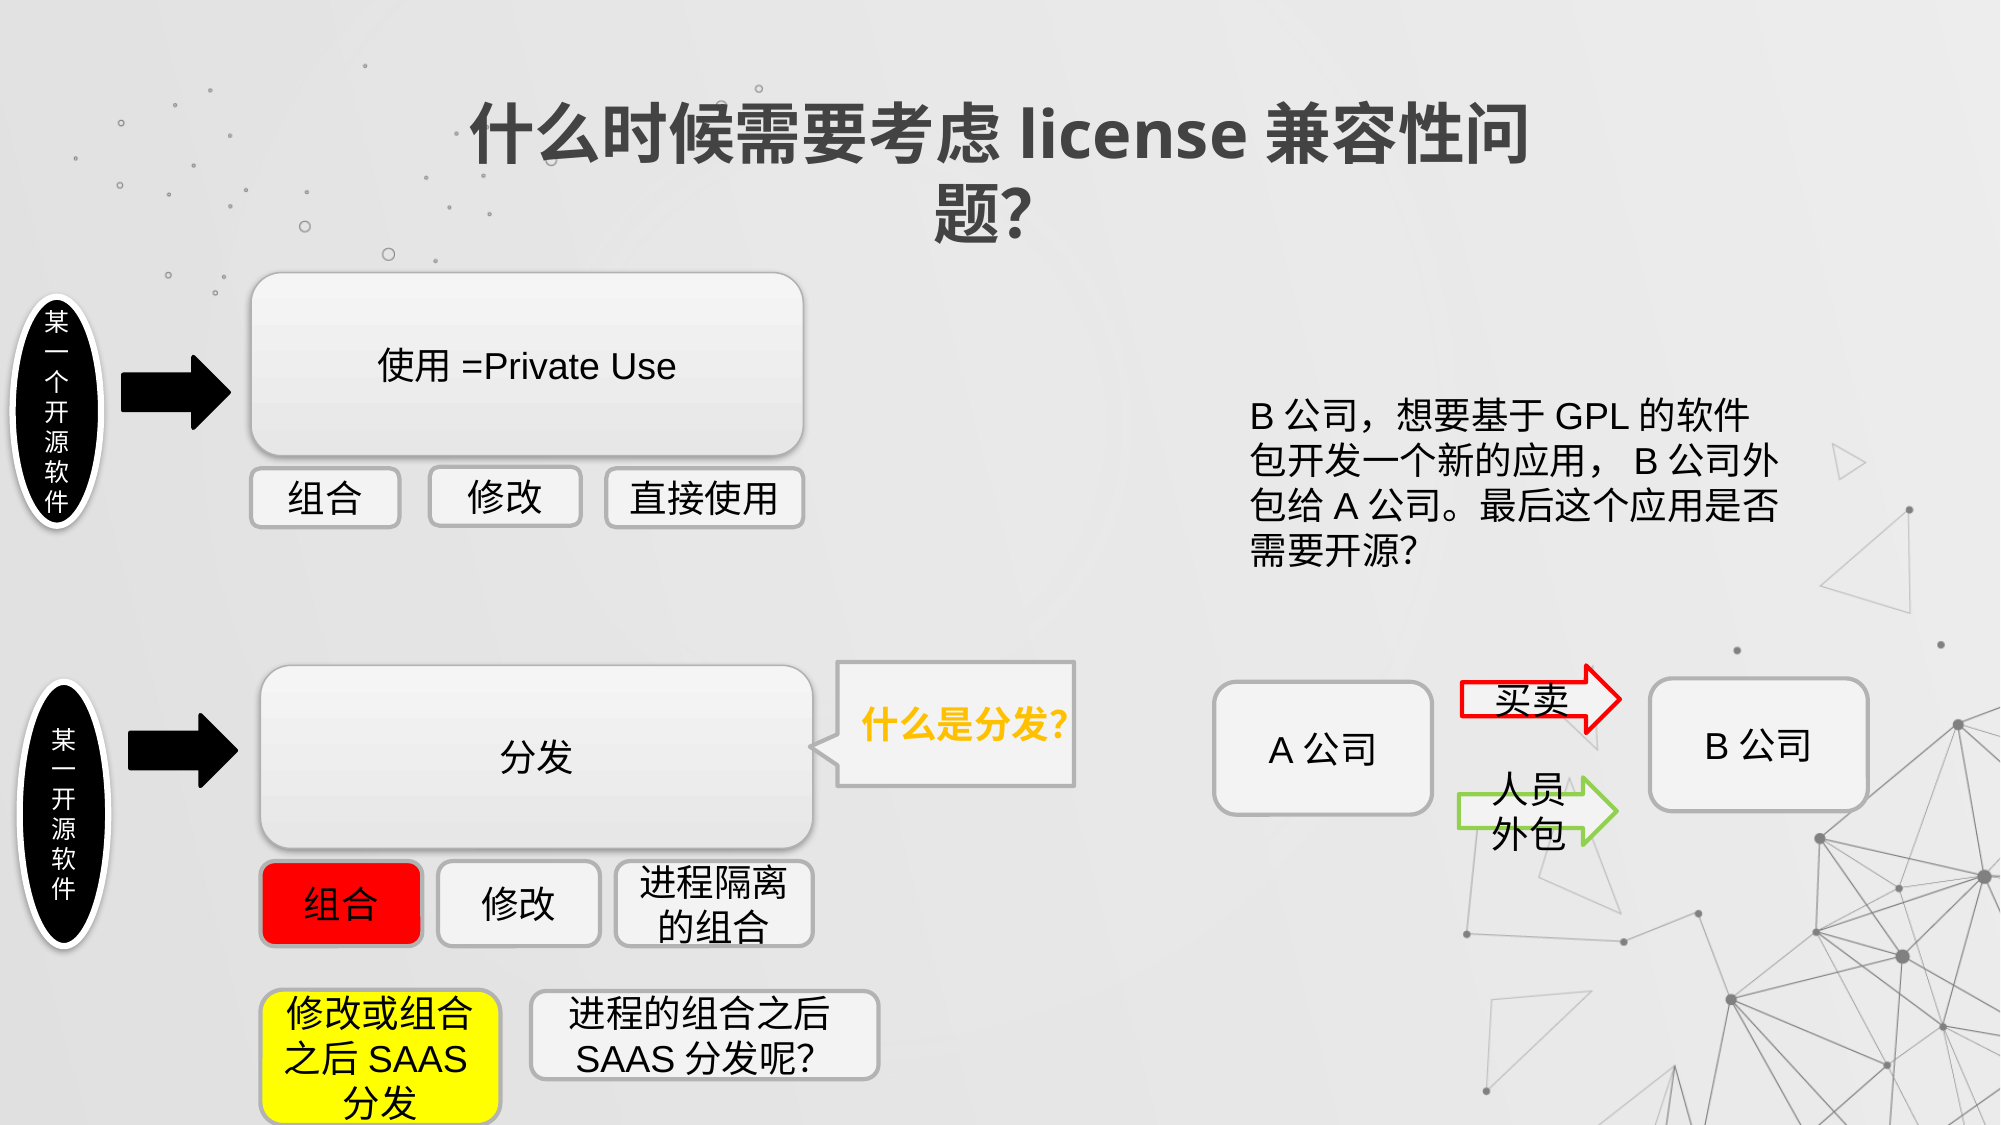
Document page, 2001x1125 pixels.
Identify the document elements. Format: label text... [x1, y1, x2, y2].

text_box 直接使用 [604, 466, 806, 530]
text_box B公司，想要基于GPL的软件包开发一个新的应用，B公司外包给A公司。最后这个应用是否需要开源？ [1234, 385, 1799, 580]
text_box 修改 [435, 858, 603, 949]
text_box 修改 [427, 464, 583, 528]
text_box 分发 [259, 664, 814, 850]
text_box 修改或组合之后SAAS分发 [258, 987, 503, 1125]
text_box 进程的组合之后SAAS分发呢？ [528, 988, 881, 1082]
picture [0, 0, 2001, 1125]
text_box 组合 [248, 466, 402, 530]
text_box 使用=Private Use [250, 271, 805, 457]
title 什么时候需要考虑license兼容性问题？ [429, 77, 1571, 285]
text_box [128, 713, 239, 788]
text_box 某一个开源软件 [9, 293, 105, 529]
text_box 进程隔离的组合 [613, 858, 815, 949]
text_box 什么是分发？ [807, 659, 1077, 789]
text_box [121, 354, 231, 430]
text_box 某一 开源软件 [16, 678, 112, 950]
text_box B公司 [1647, 676, 1870, 814]
text_box 组合 [258, 858, 425, 949]
text_box 买卖 [1459, 663, 1623, 736]
text_box A公司 [1212, 679, 1435, 817]
text_box 人员外包 [1456, 775, 1619, 847]
